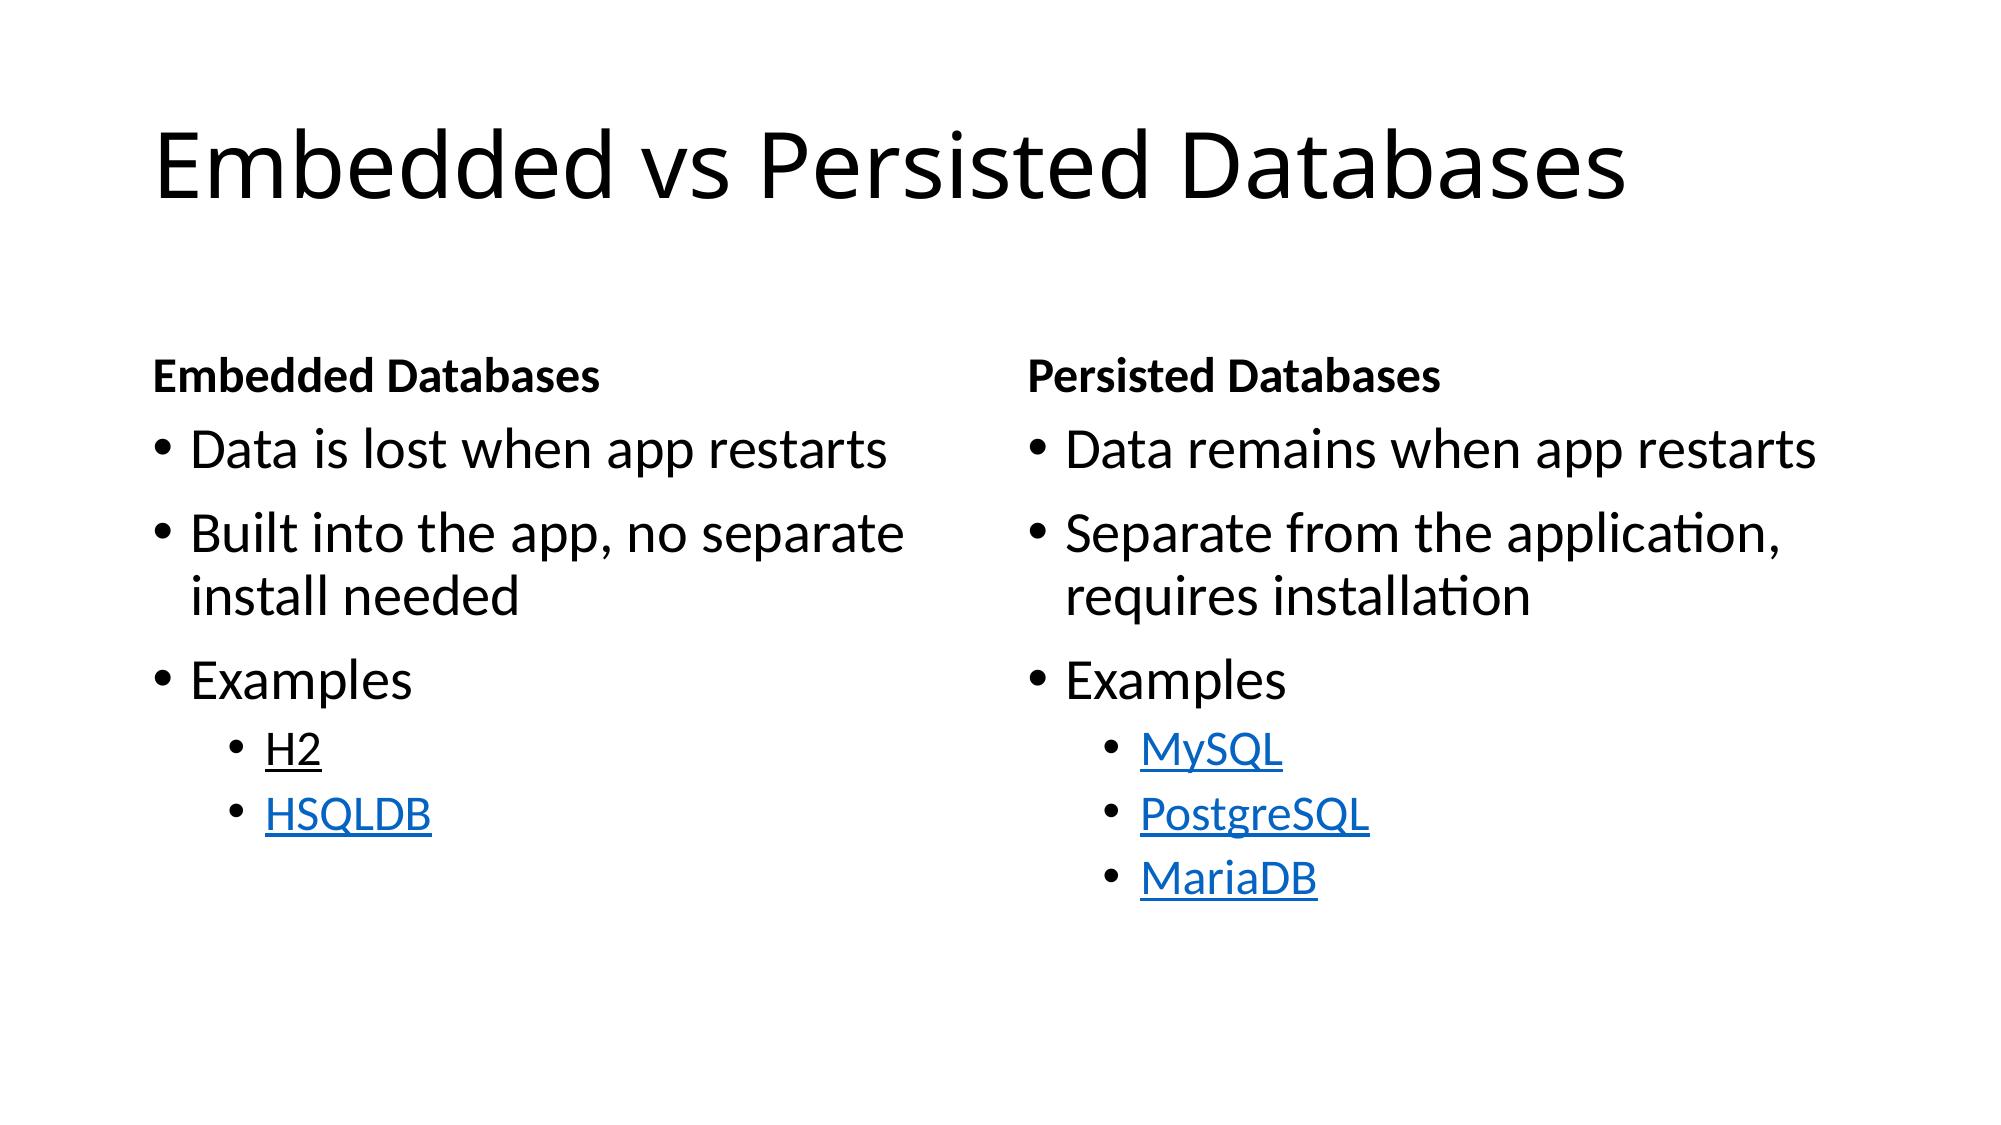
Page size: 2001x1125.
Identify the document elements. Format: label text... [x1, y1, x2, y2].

list Embedded Databases [137, 275, 984, 410]
list Data is lost when app restarts Built into the app, no separate install needed Examples H2 HSQLDB [137, 410, 984, 1016]
title Embedded vs Persisted Databases [137, 59, 1863, 278]
list Persisted Databases [1012, 275, 1863, 410]
list Data remains when app restarts Separate from the application, requires installation Examples MySQL PostgreSQL MariaDB [1012, 410, 1863, 1016]
